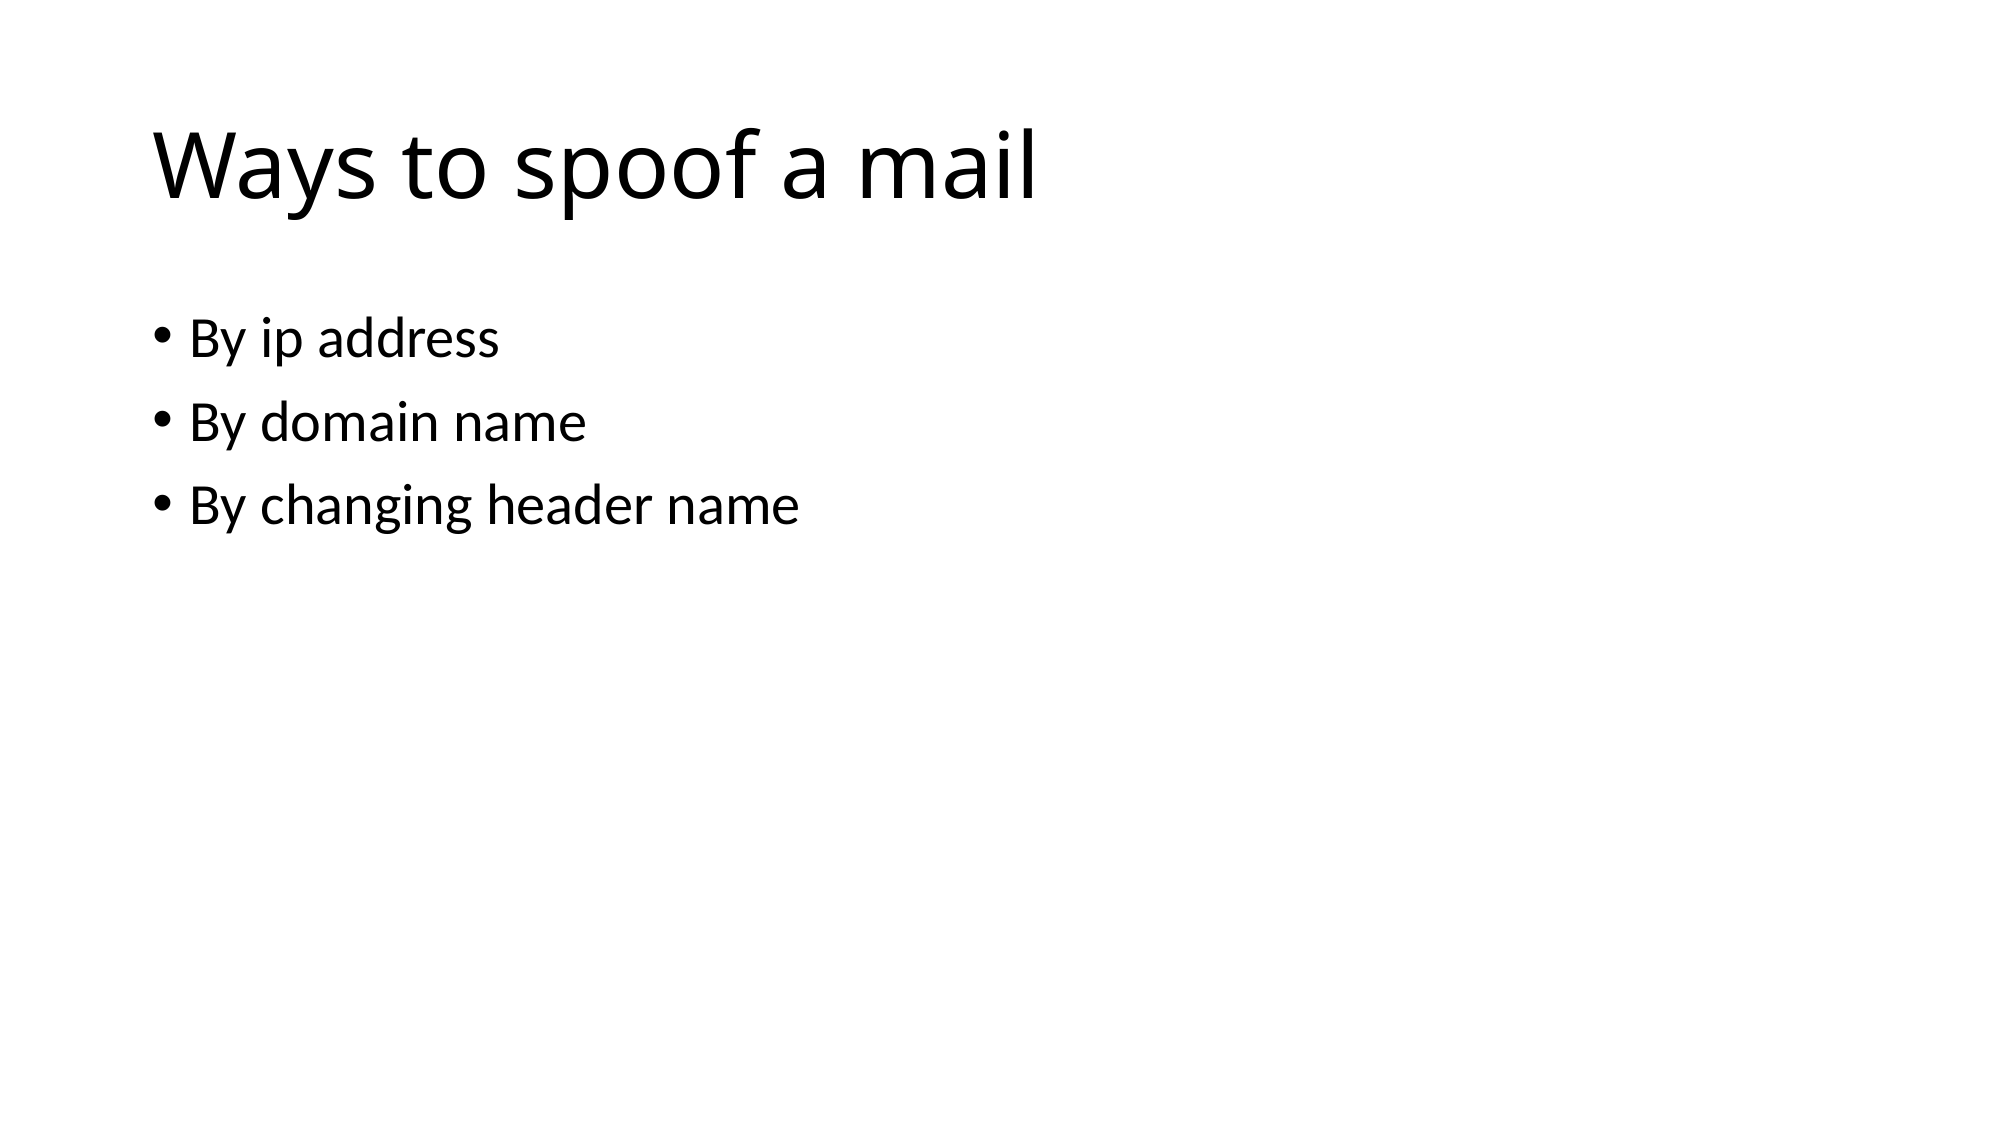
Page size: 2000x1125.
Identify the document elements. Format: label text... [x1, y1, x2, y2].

title Ways to spoof a mail [137, 59, 1862, 278]
list By ip address By domain name By changing header name [137, 299, 1862, 1014]
